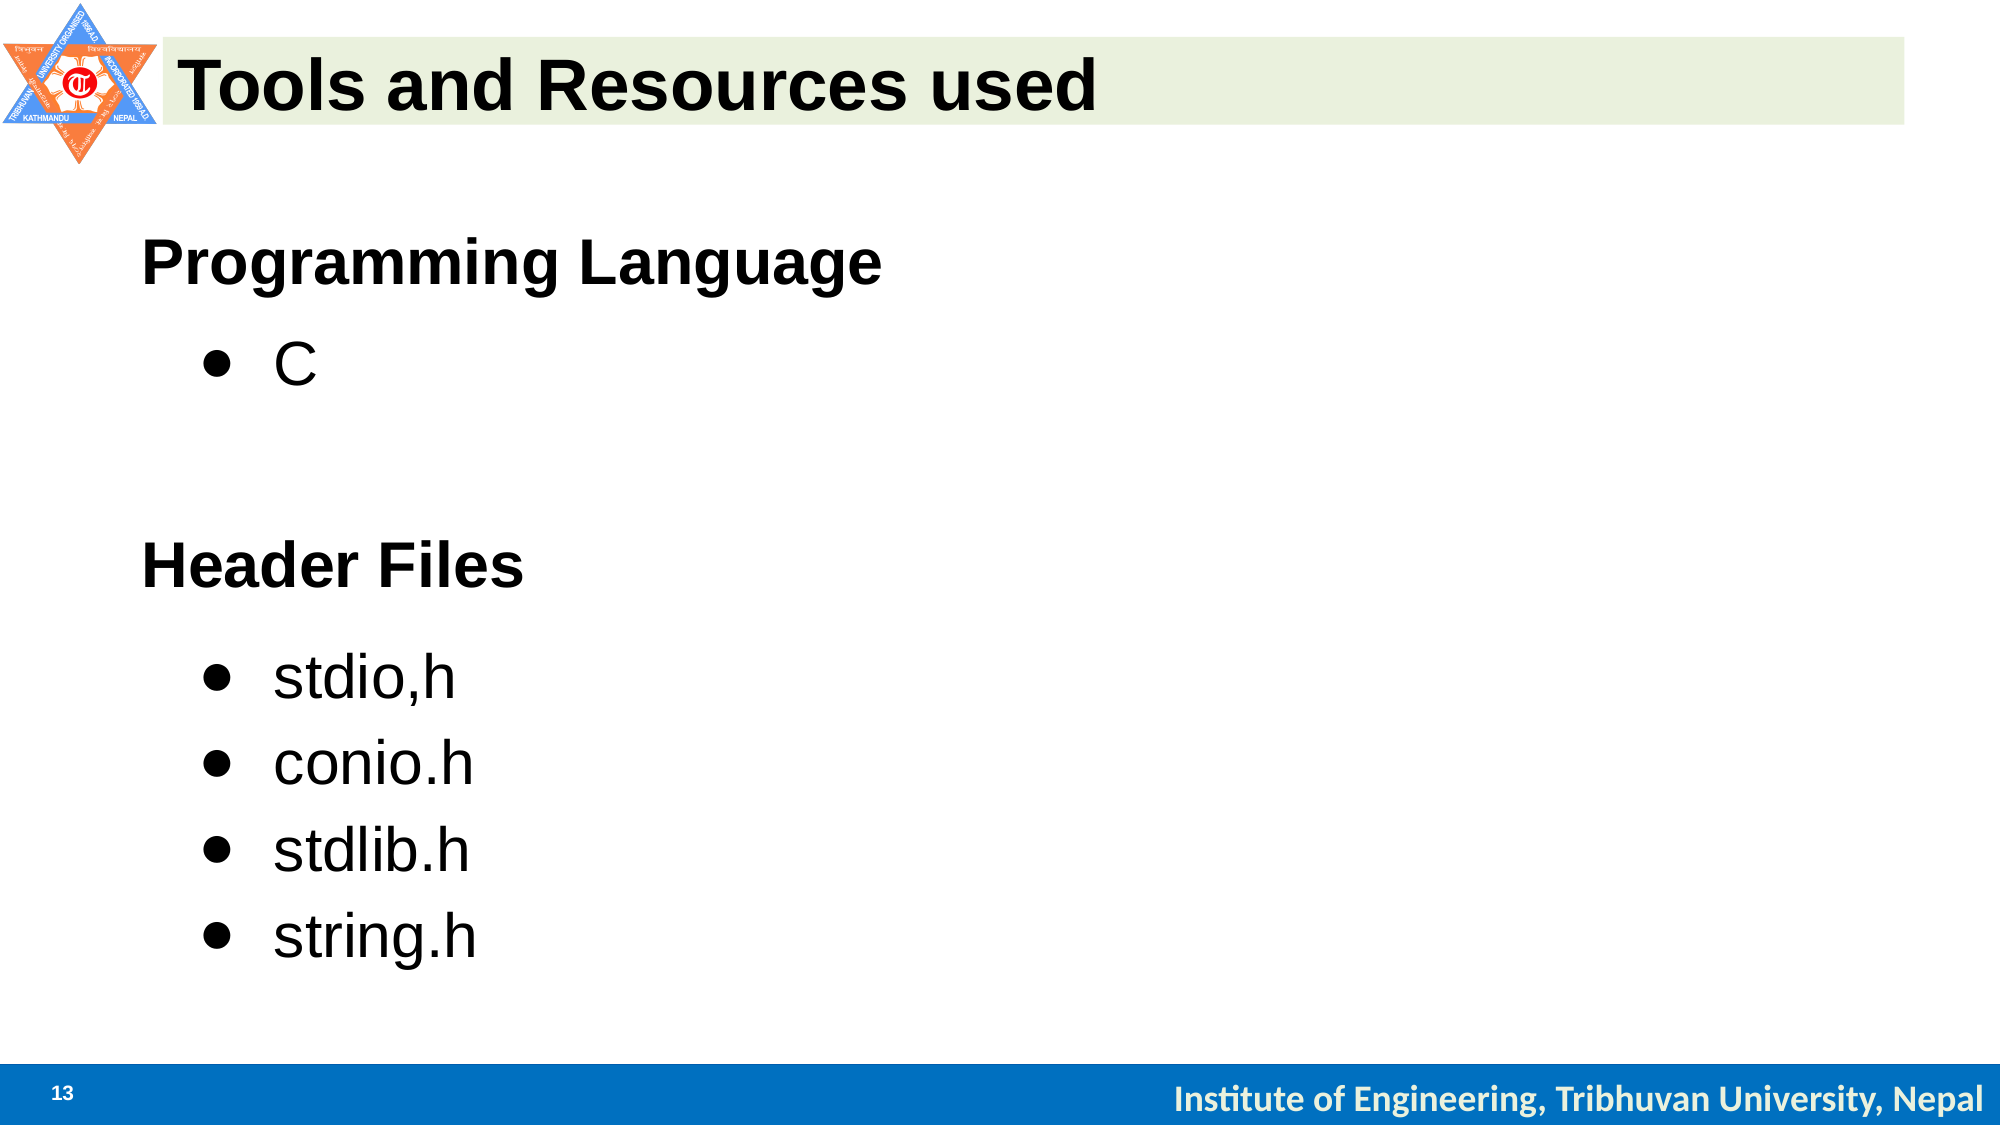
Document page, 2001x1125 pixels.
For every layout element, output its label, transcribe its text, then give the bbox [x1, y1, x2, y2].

title Tools and Resources used [162, 36, 1905, 125]
list Programming Language C Header Files stdio,h conio.h stdlib.h string.h [82, 212, 1283, 1039]
picture [0, 3, 159, 164]
